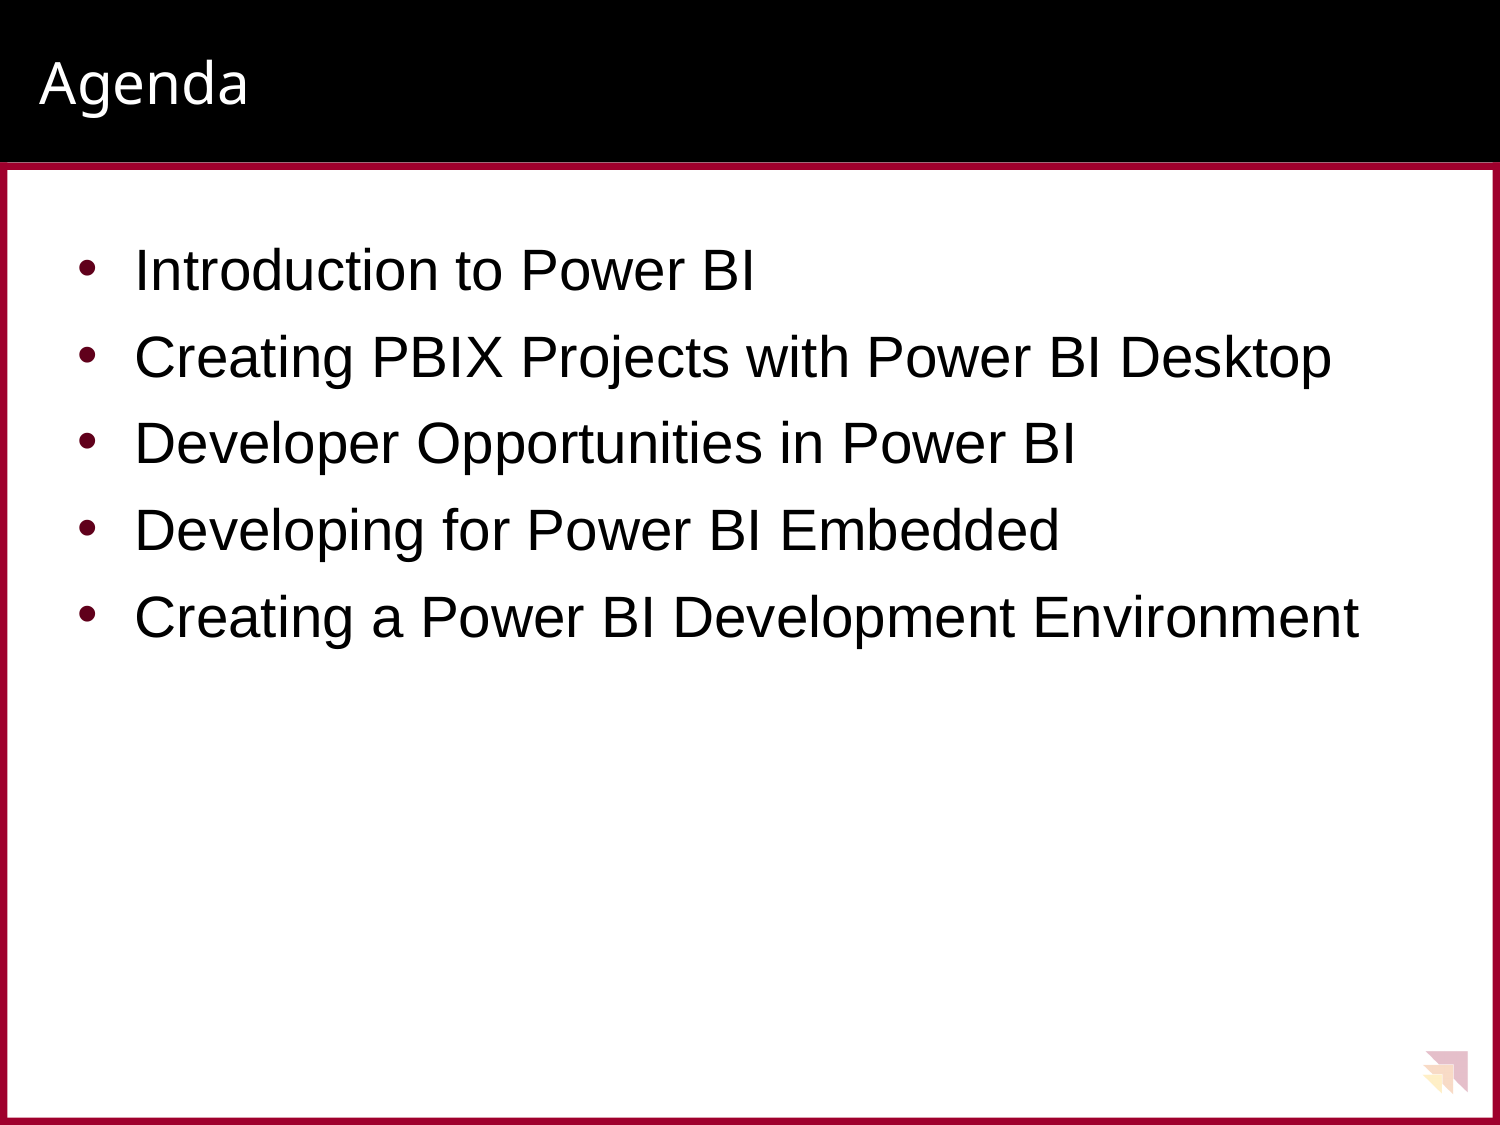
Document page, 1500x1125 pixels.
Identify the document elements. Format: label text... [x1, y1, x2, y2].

list Introduction to Power BI Creating PBIX Projects with Power BI Desktop Developer Opportunities in Power BI Developing for Power BI Embedded Creating a Power BI Development Environment [62, 224, 1438, 1075]
title Agenda [24, 12, 1438, 150]
